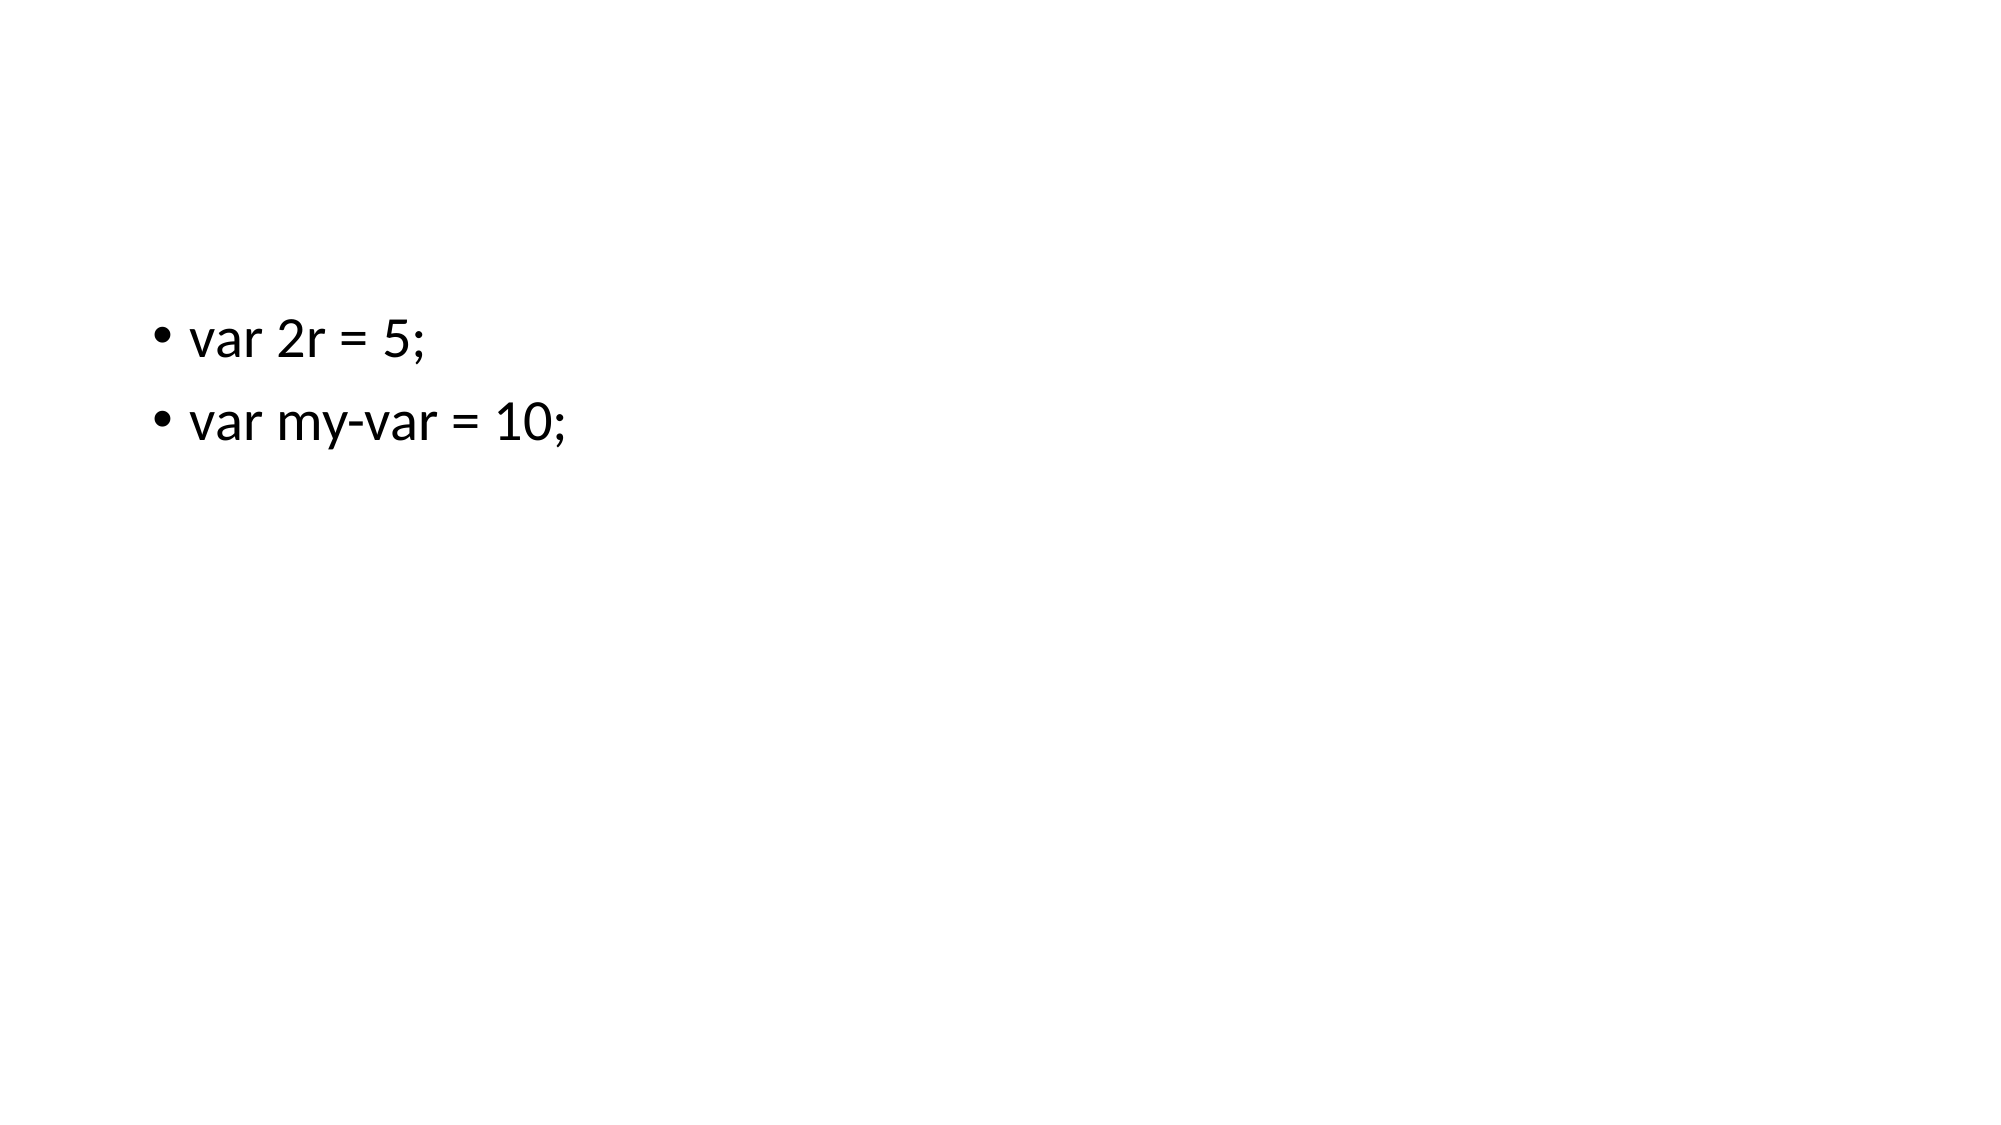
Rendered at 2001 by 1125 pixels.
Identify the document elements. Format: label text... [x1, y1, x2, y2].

list var 2r = 5; var my-var = 10; [137, 299, 1863, 1014]
